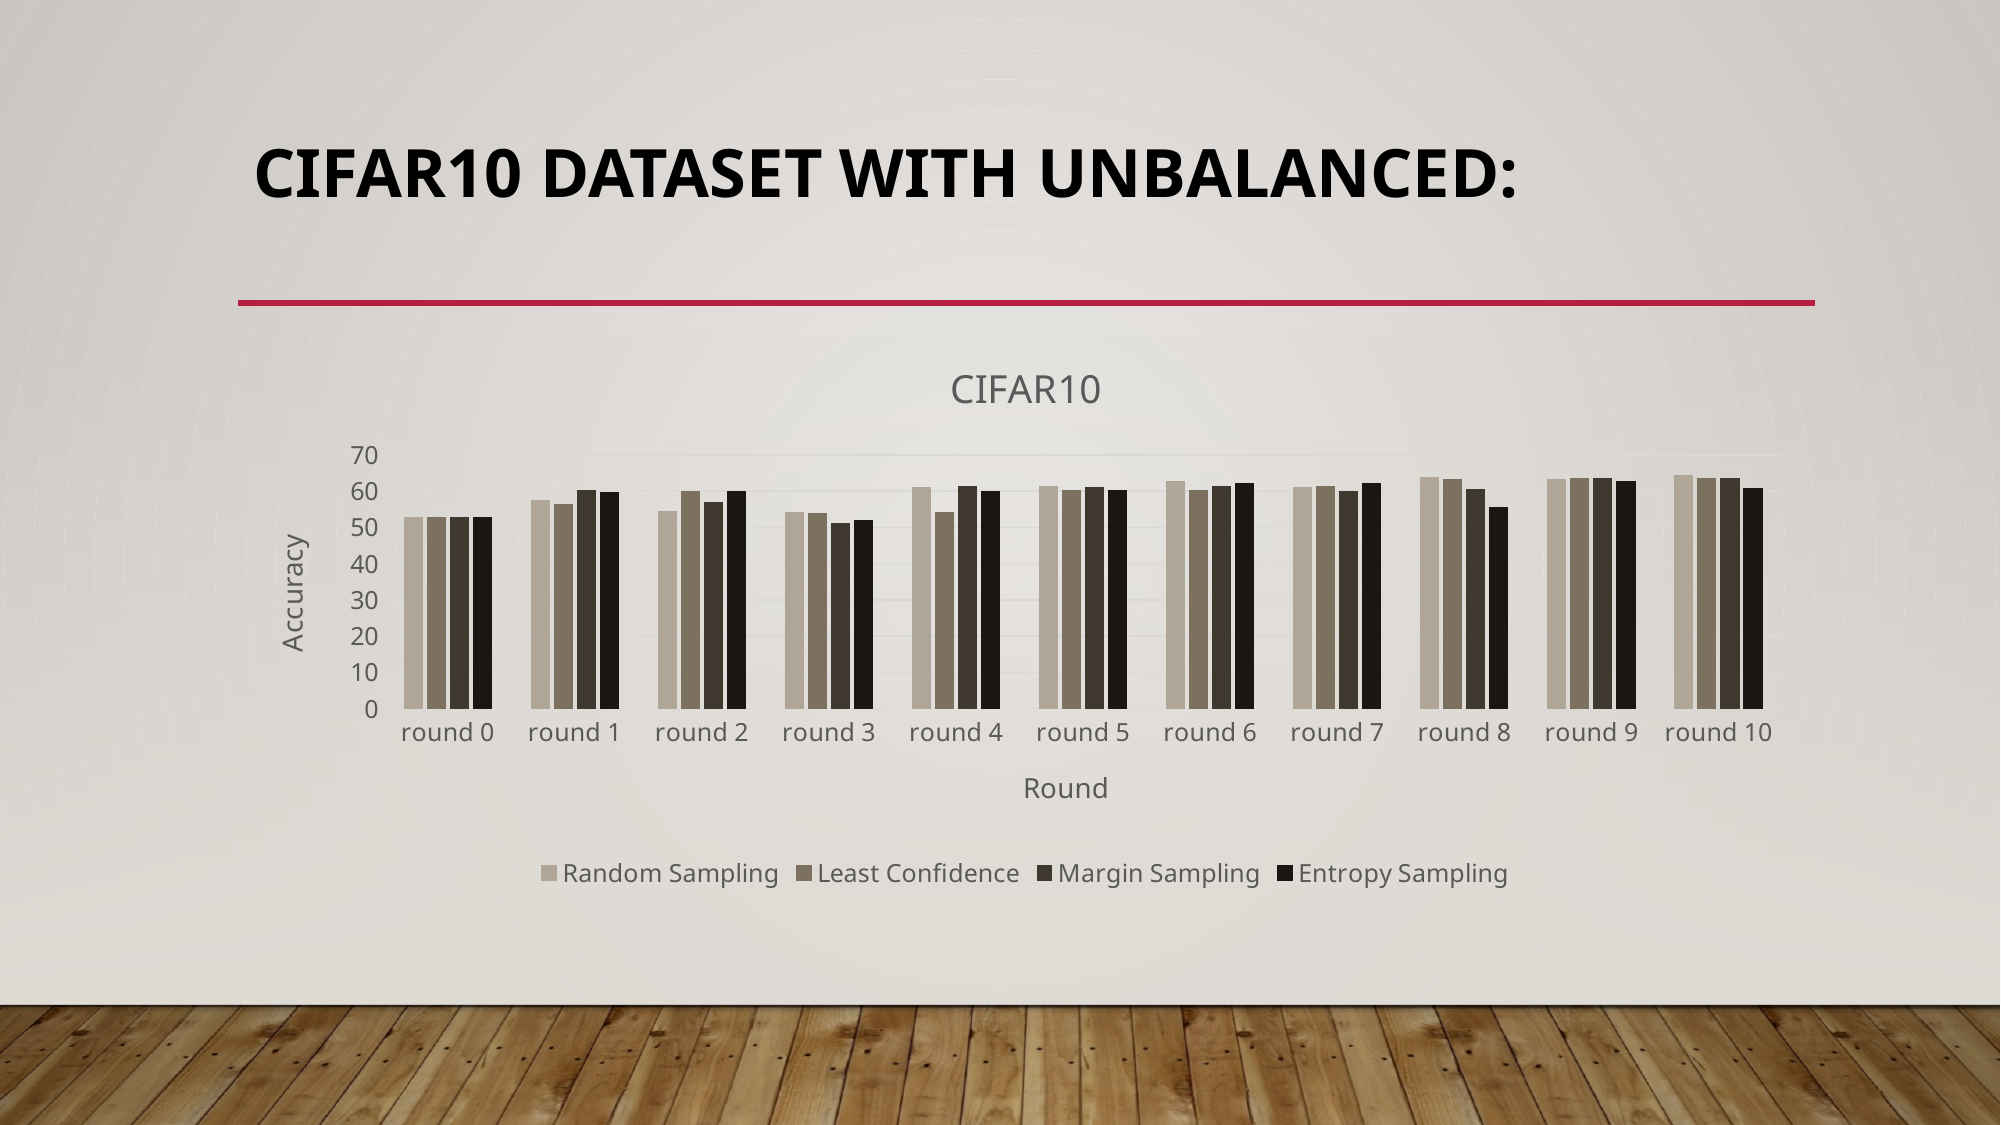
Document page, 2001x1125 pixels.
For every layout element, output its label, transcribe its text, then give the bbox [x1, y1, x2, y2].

title CIFAR10 Dataset with unbalanced: [238, 131, 1814, 305]
chart [237, 330, 1814, 897]
picture [0, 1005, 2000, 1125]
